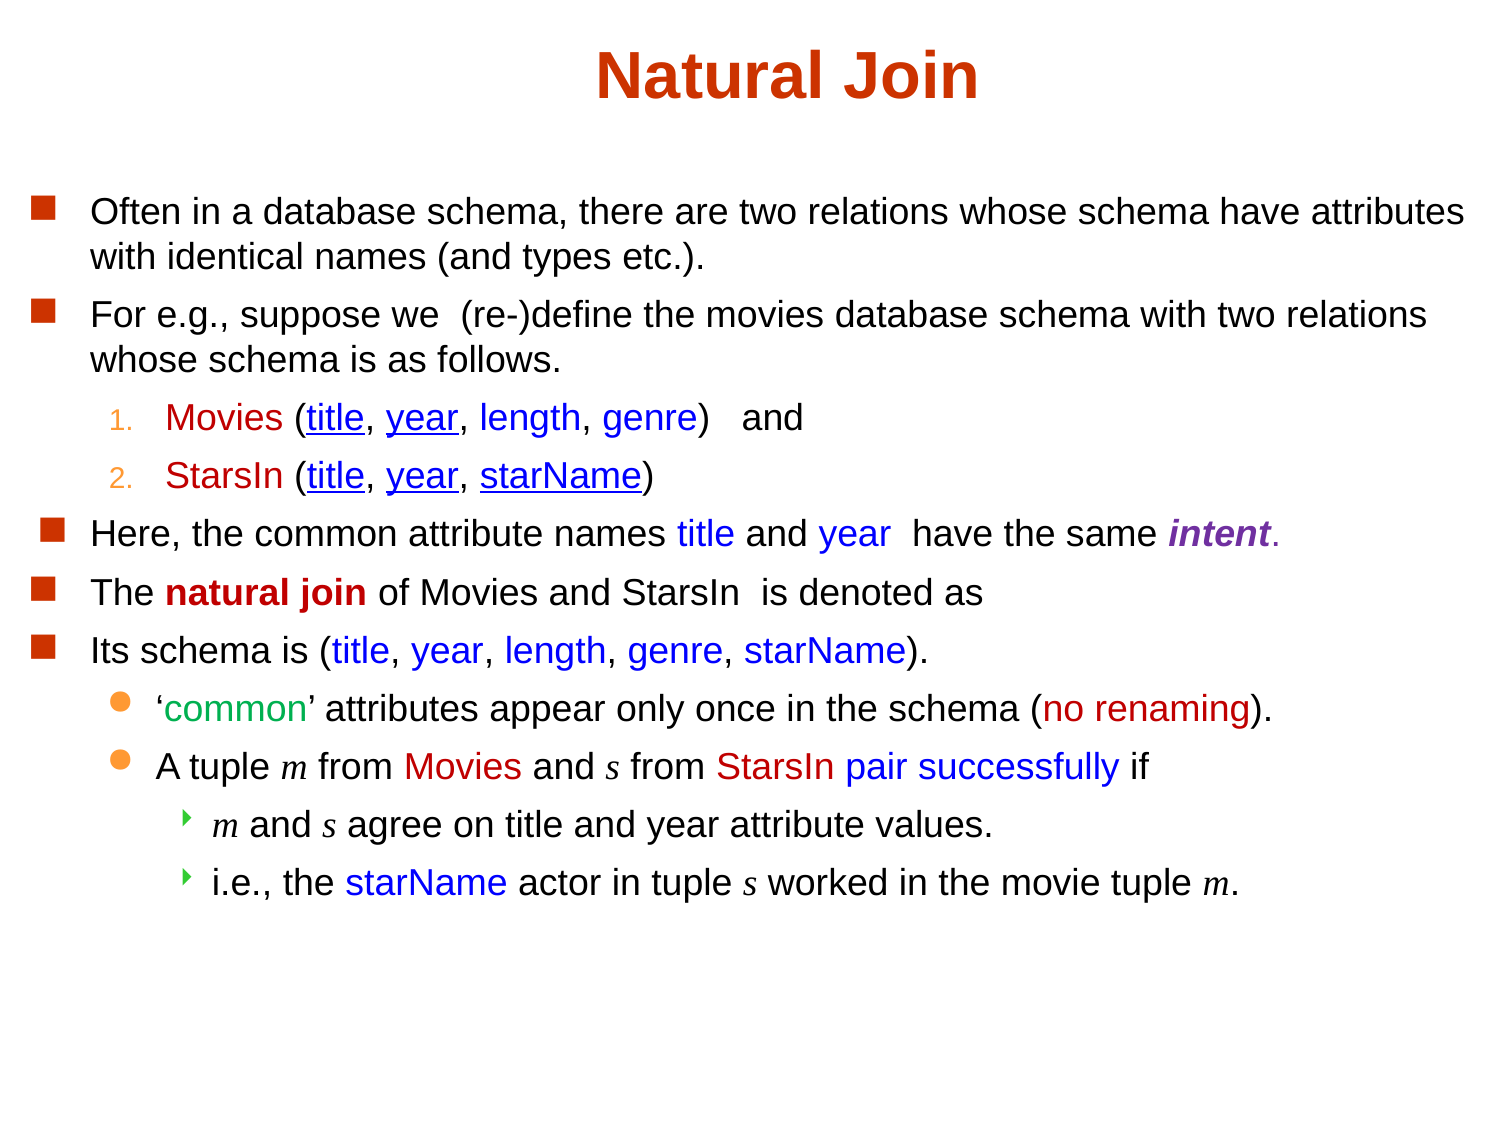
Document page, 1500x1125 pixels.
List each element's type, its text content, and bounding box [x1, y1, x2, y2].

title Natural Join [125, 18, 1452, 120]
